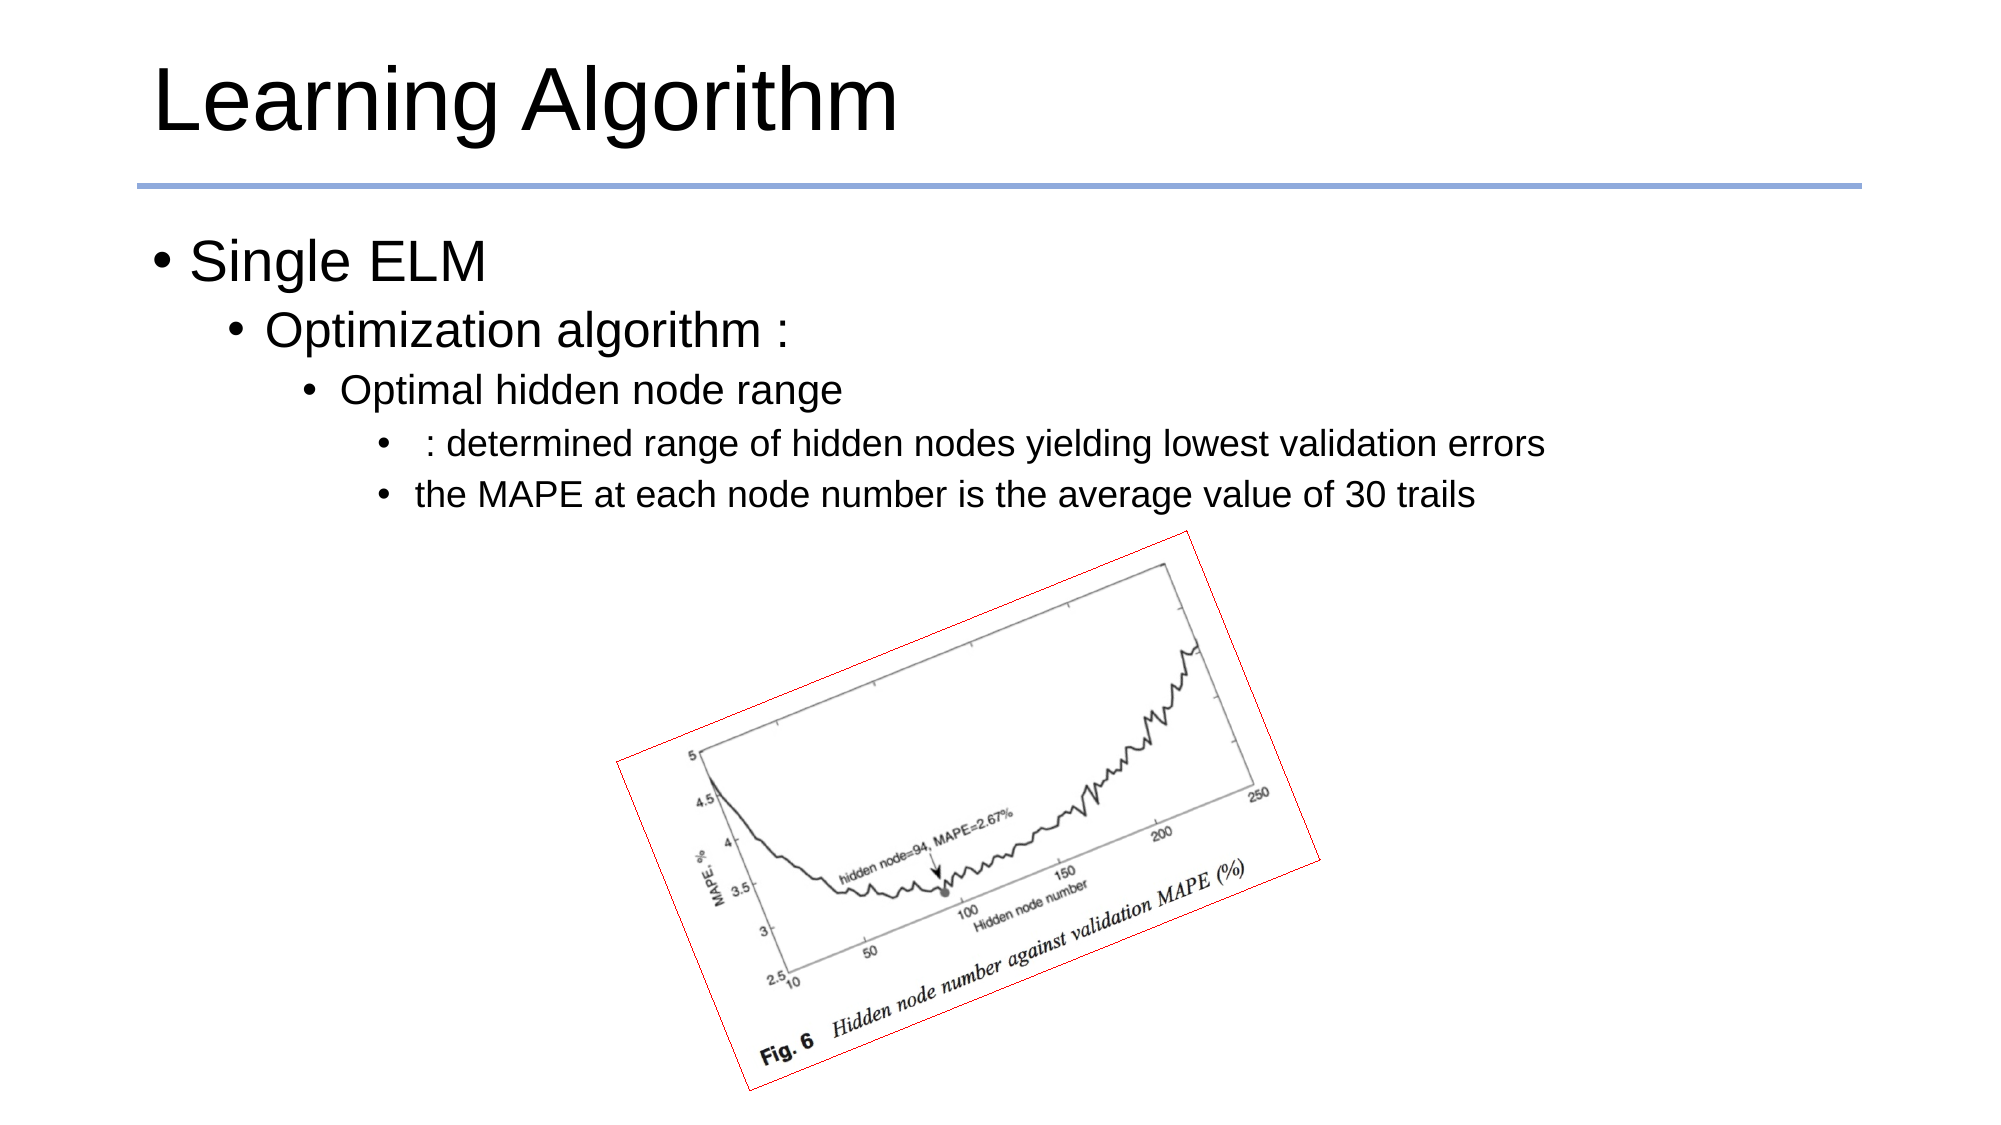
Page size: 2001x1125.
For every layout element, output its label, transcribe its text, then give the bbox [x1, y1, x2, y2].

title Learning Algorithm [137, 44, 1863, 158]
picture [618, 532, 1320, 1090]
